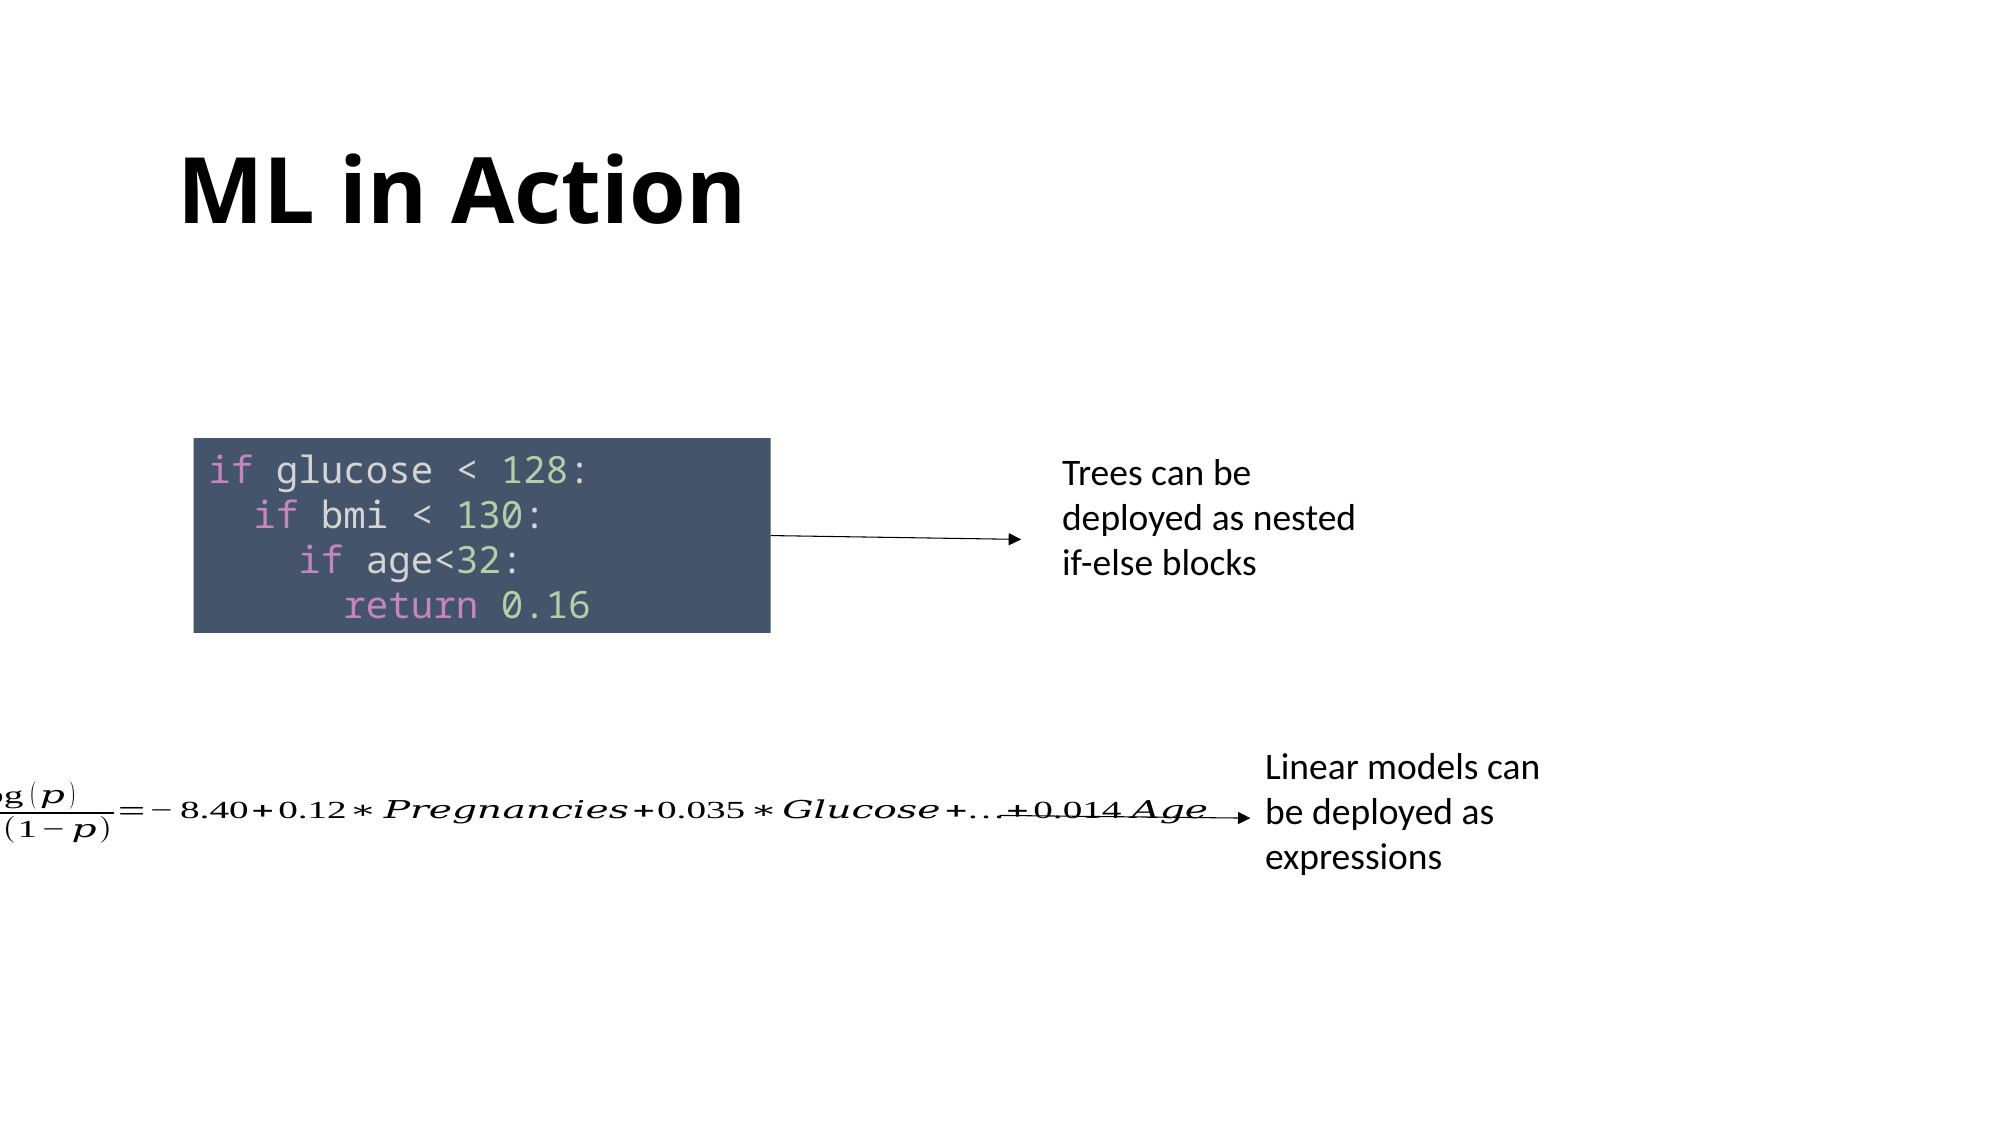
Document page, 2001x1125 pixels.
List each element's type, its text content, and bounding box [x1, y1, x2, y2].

text_box Linear models can be deployed as expressions [1250, 734, 1576, 884]
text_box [999, 815, 1251, 819]
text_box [770, 536, 1022, 540]
text_box if glucose < 128: if bmi < 130: if age<32: return 0.16 [193, 438, 771, 633]
text_box Trees can be deployed as nested if-else blocks [1047, 440, 1372, 591]
text_box ML in Action [162, 84, 1888, 303]
